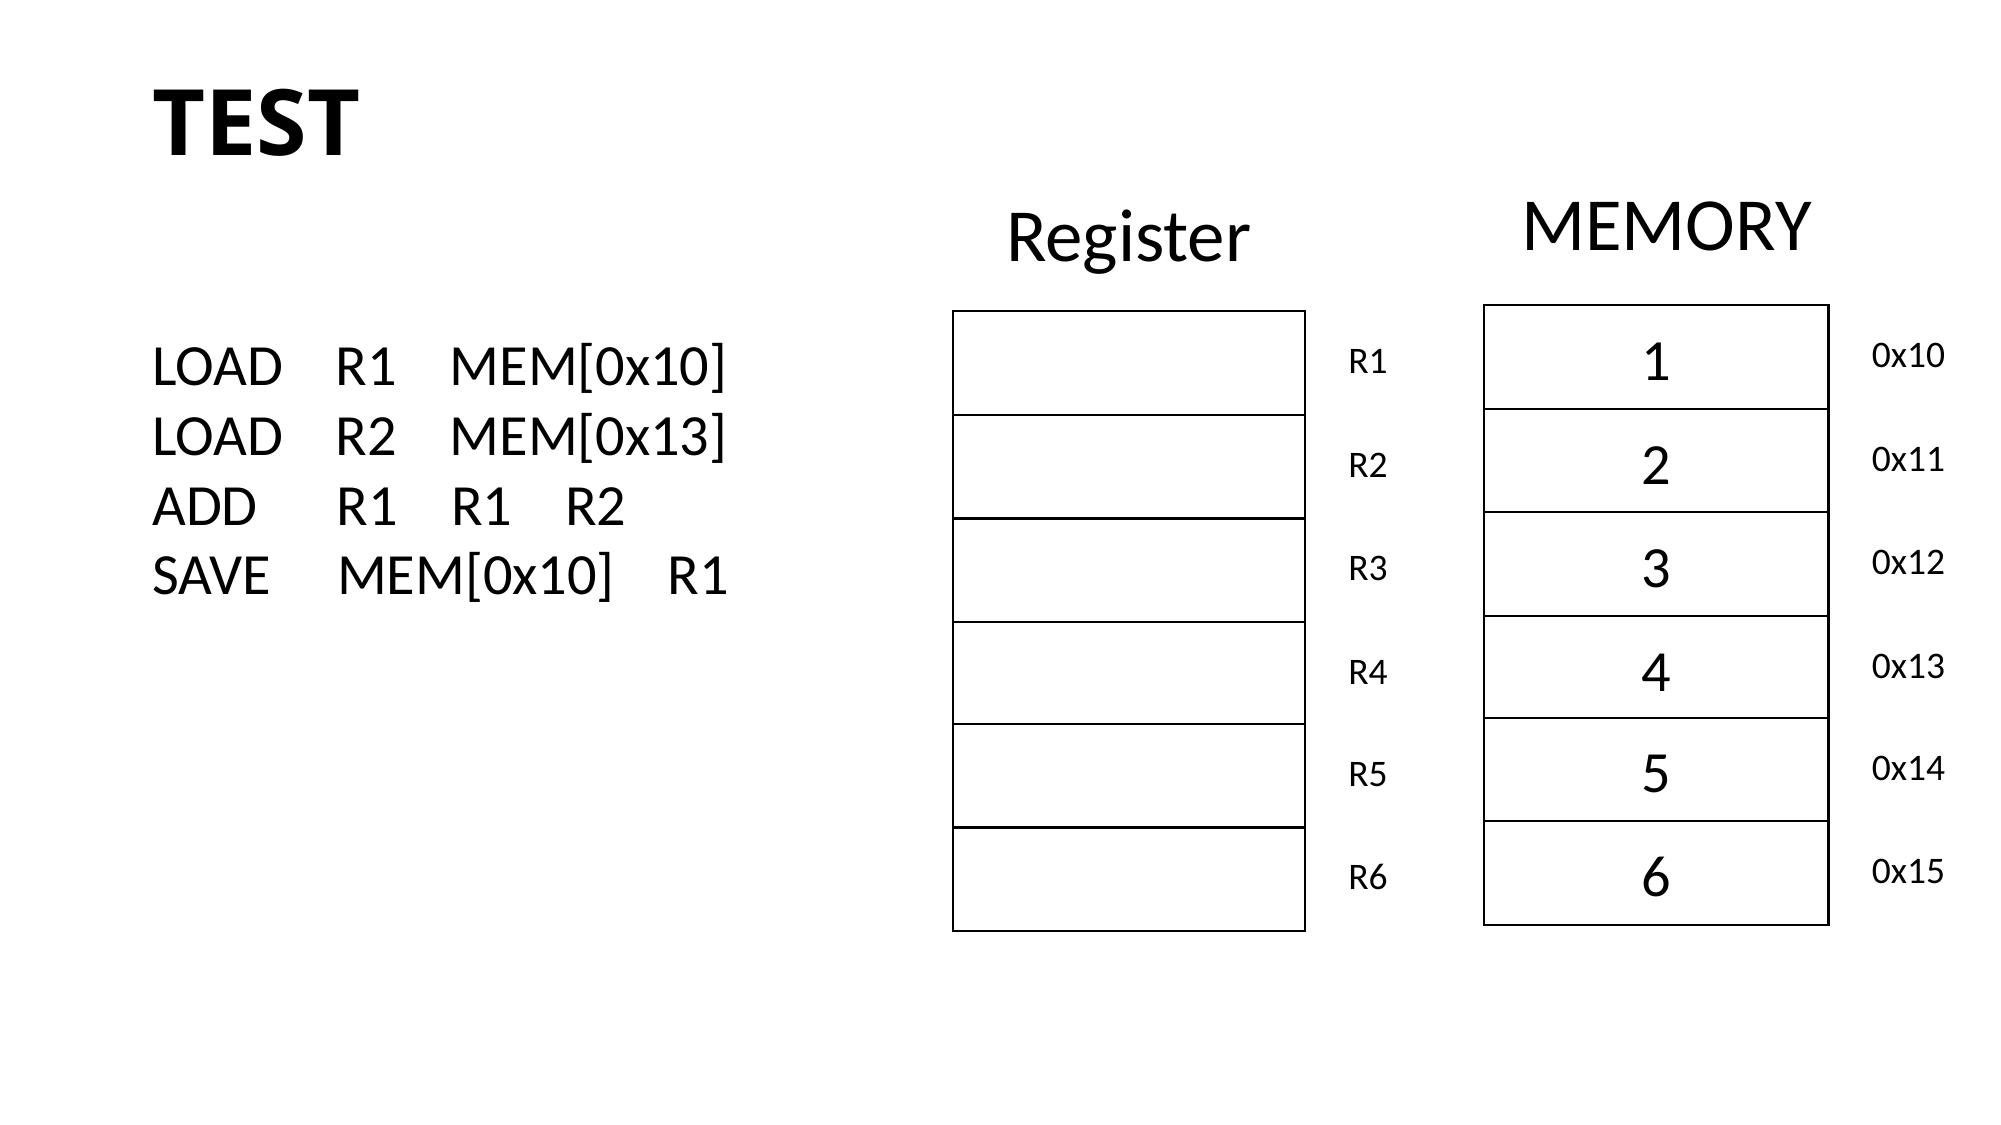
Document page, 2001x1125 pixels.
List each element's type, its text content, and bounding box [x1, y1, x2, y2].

text_box [952, 310, 1306, 414]
text_box 4 [1483, 615, 1830, 717]
text_box LOAD R1 MEM[0x10] LOAD R2 MEM[0x13] ADD R1 R1 R2 SAVE MEM[0x10] R1 [137, 319, 873, 615]
text_box R1 [1333, 328, 1403, 389]
text_box 6 [1483, 820, 1830, 926]
text_box R6 [1333, 844, 1403, 905]
text_box R5 [1333, 741, 1403, 802]
text_box 3 [1483, 511, 1830, 615]
text_box 0x12 [1857, 529, 1960, 590]
text_box 2 [1483, 408, 1830, 511]
text_box 0x10 [1857, 322, 1960, 383]
text_box [952, 826, 1306, 932]
text_box 0x15 [1857, 838, 1960, 899]
text_box [952, 621, 1306, 723]
text_box Register [991, 192, 1267, 285]
text_box 0x11 [1857, 426, 1960, 487]
text_box 1 [1483, 304, 1830, 408]
text_box [952, 723, 1306, 826]
text_box 0x14 [1857, 735, 1960, 795]
text_box R4 [1333, 639, 1403, 700]
text_box [952, 414, 1306, 518]
text_box R3 [1333, 535, 1403, 596]
text_box 0x13 [1857, 633, 1960, 694]
text_box [952, 518, 1306, 621]
text_box 5 [1483, 717, 1830, 820]
text_box TEST [137, 59, 1863, 192]
text_box R2 [1333, 432, 1403, 493]
text_box MEMORY [1506, 192, 1827, 273]
